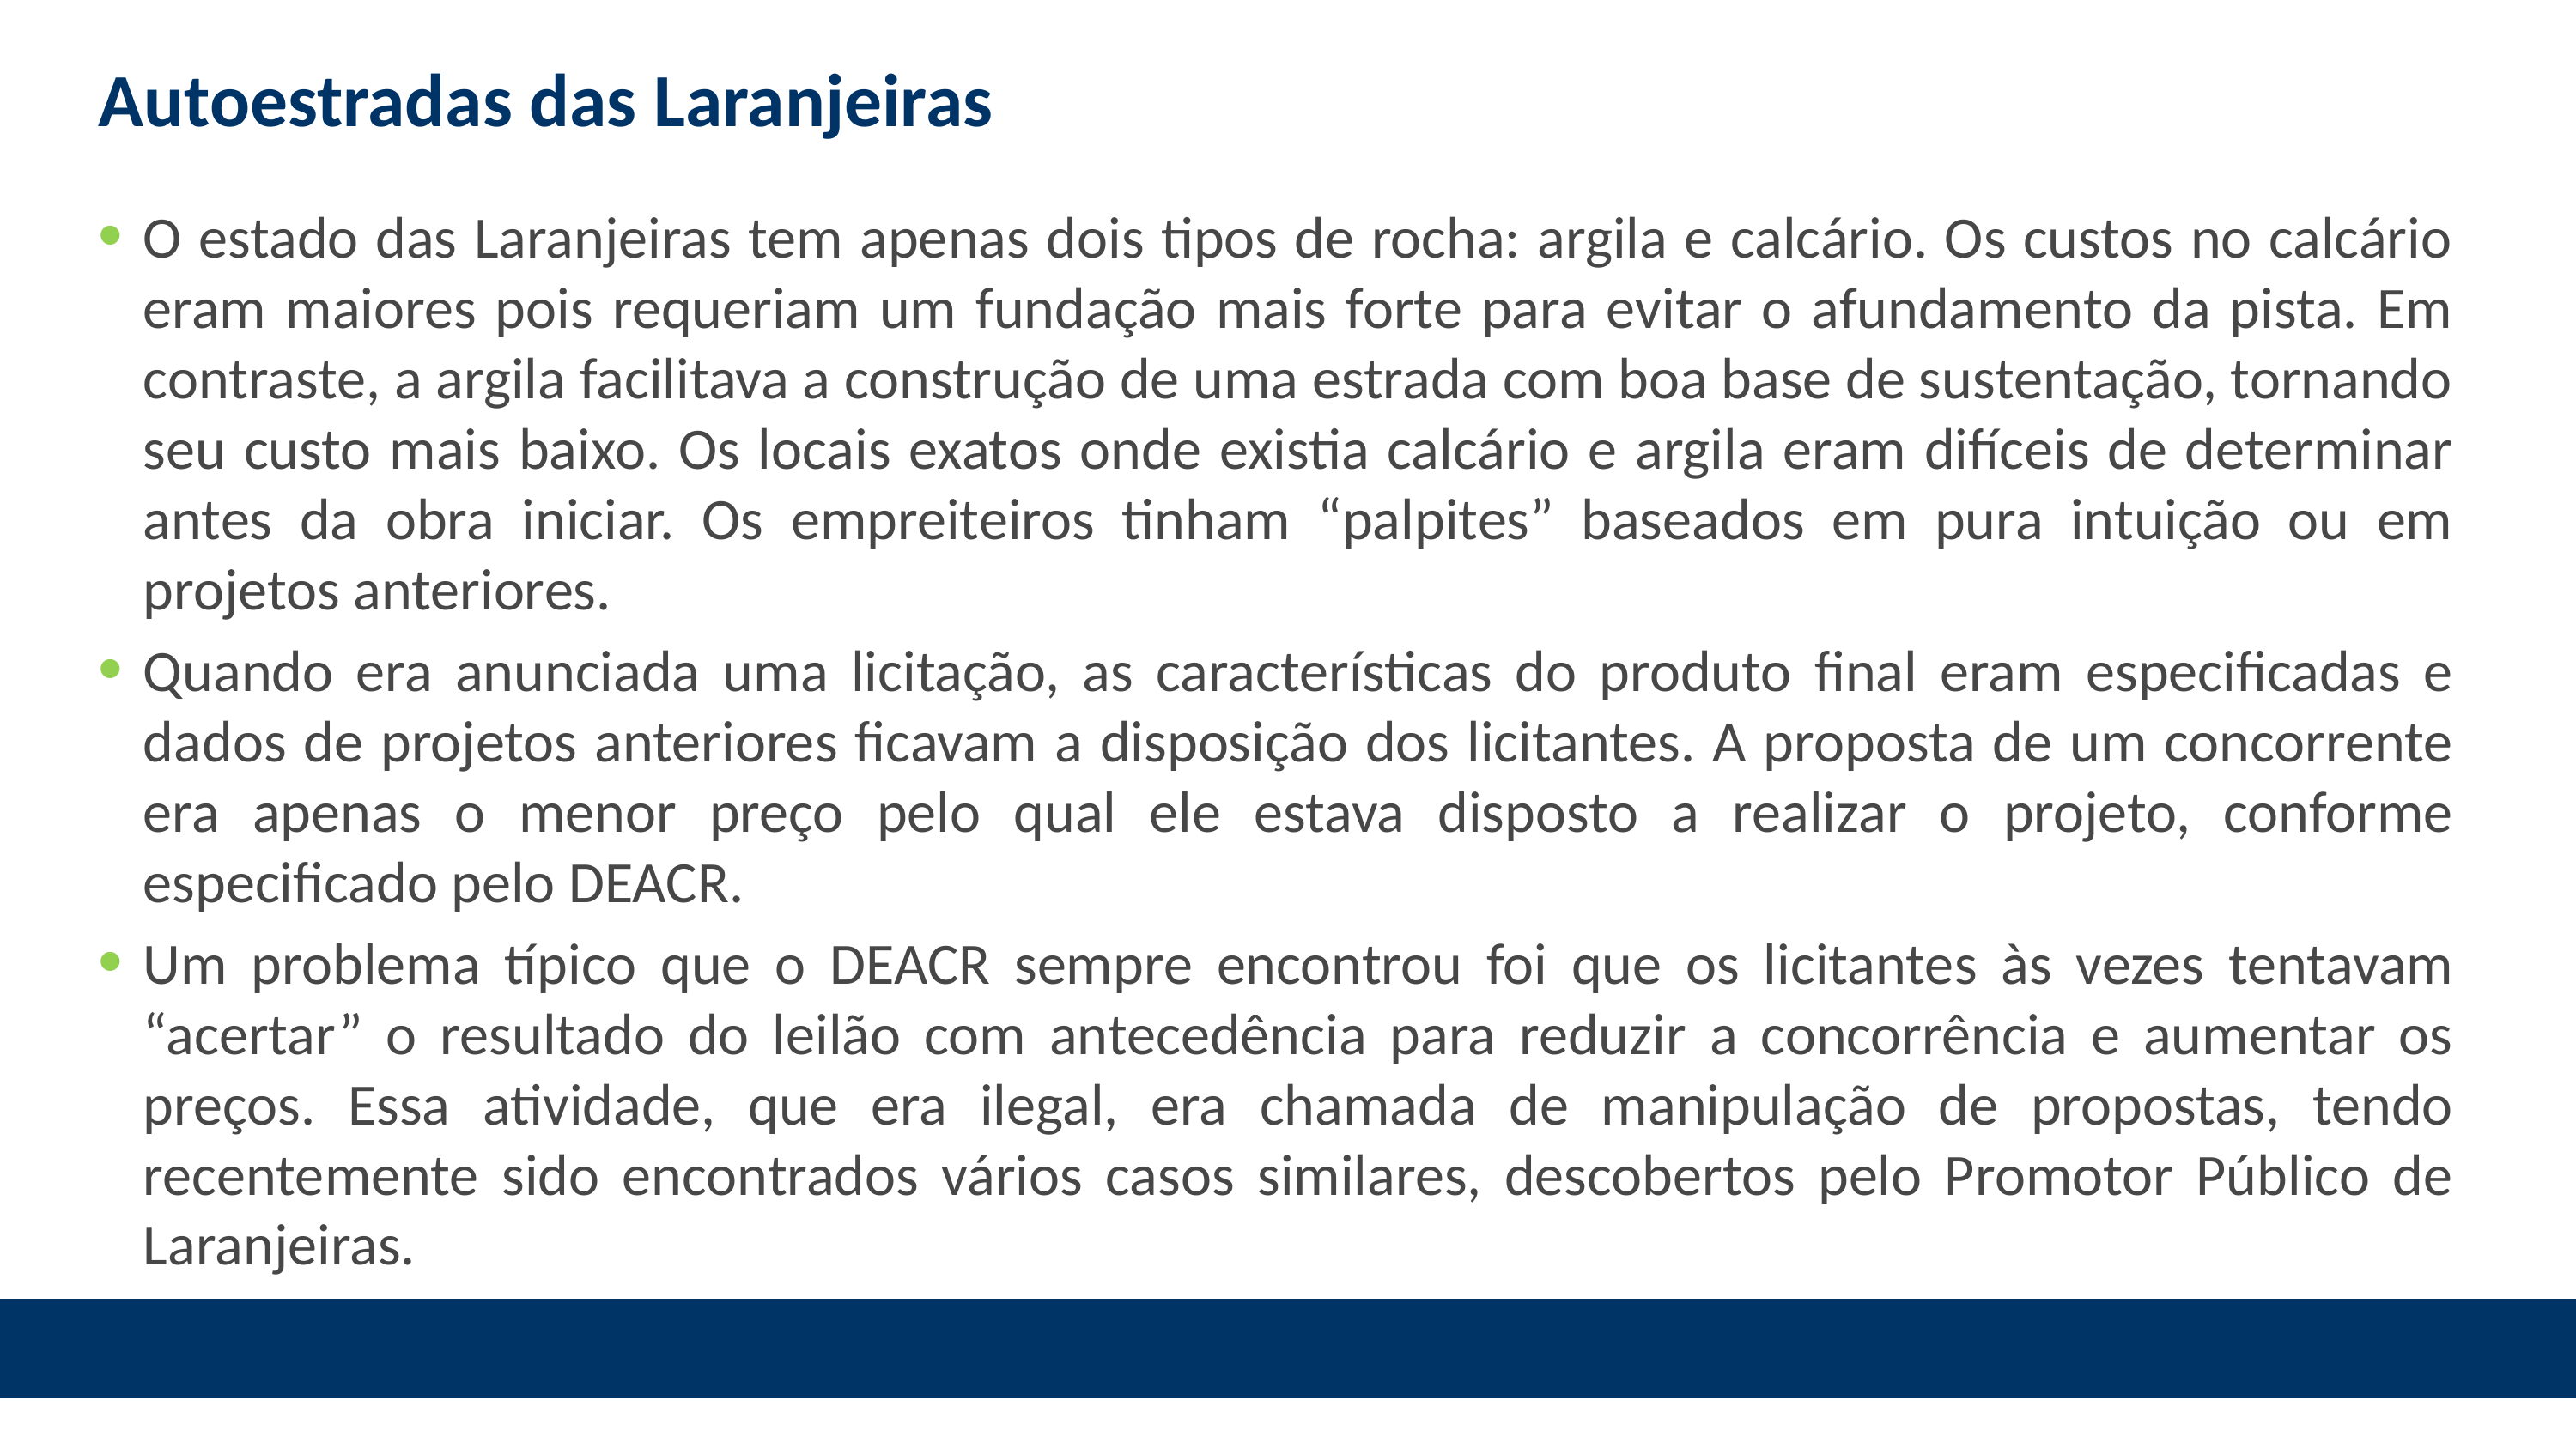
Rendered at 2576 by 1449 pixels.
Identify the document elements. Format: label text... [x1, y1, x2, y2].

list O estado das Laranjeiras tem apenas dois tipos de rocha: argila e calcário. Os custos no calcário eram maiores pois requeriam um fundação mais forte para evitar o afundamento da pista. Em contraste, a argila facilitava a construção de uma estrada com boa base de sustentação, tornando seu custo mais baixo. Os locais exatos onde existia calcário e argila eram difíceis de determinar antes da obra iniciar. Os empreiteiros tinham “palpites” baseados em pura intuição ou em projetos anteriores. Quando era anunciada uma licitação, as características do produto final eram especificadas e dados de projetos anteriores ficavam a disposição dos licitantes. A proposta de um concorrente era apenas o menor preço pelo qual ele estava disposto a realizar o projeto, conforme especificado pelo DEACR. Um problema típico que o DEACR sempre encontrou foi que os licitantes às vezes tentavam “acertar” o resultado do leilão com antecedência para reduzir a concorrência e aumentar os preços. Essa atividade, que era ilegal, era chamada de manipulação de propostas, tendo recentemente sido encontrados vários casos similares, descobertos pelo Promotor Público de Laranjeiras. [85, 192, 2470, 1288]
title Autoestradas das Laranjeiras [85, 15, 2470, 178]
